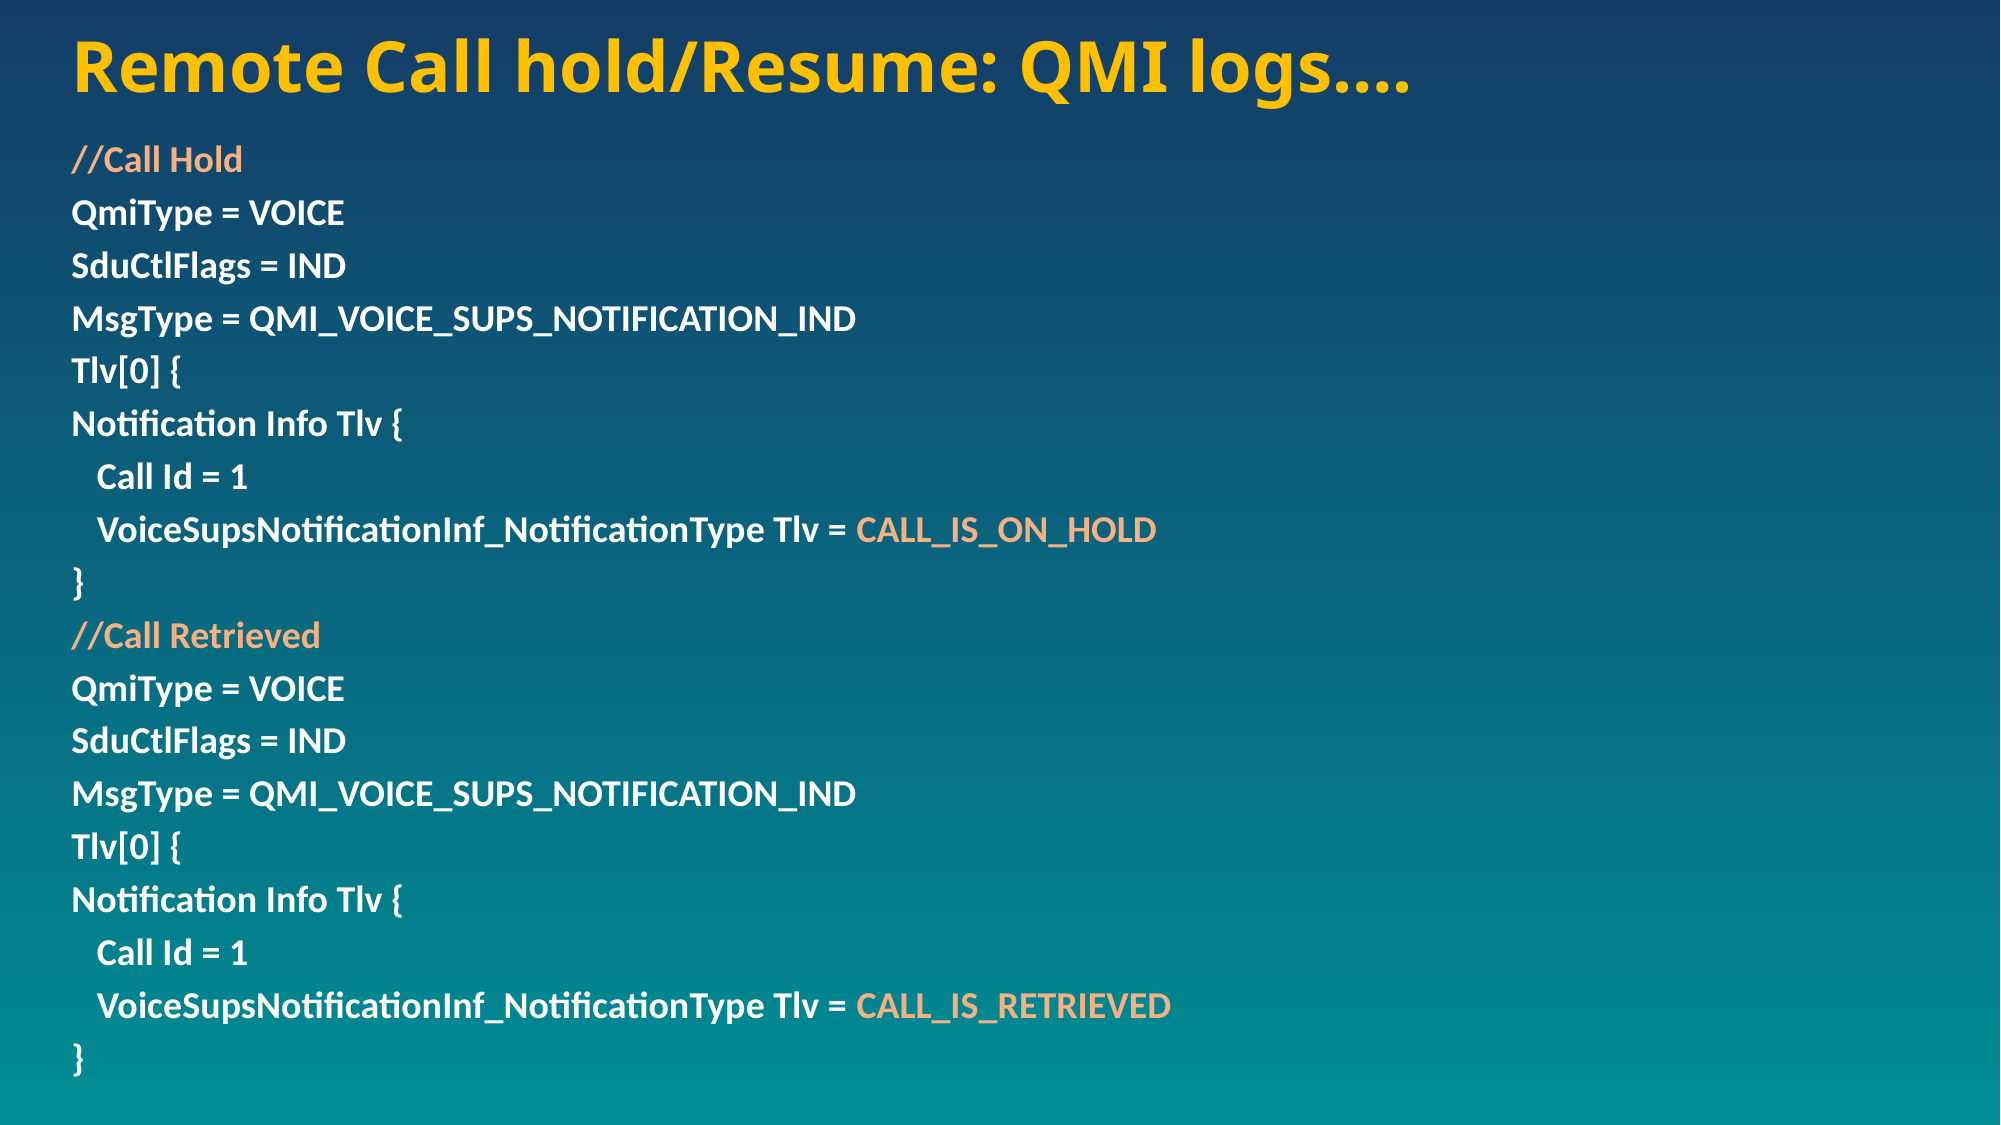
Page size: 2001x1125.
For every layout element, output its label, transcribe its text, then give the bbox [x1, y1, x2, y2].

title Remote Call hold/Resume: QMI logs…. [56, 23, 1912, 116]
list //Call Hold QmiType = VOICE SduCtlFlags = IND MsgType = QMI_VOICE_SUPS_NOTIFICATION_IND Tlv[0] { Notification Info Tlv { Call Id = 1 VoiceSupsNotificationInf_NotificationType Tlv = CALL_IS_ON_HOLD } //Call Retrieved QmiType = VOICE SduCtlFlags = IND MsgType = QMI_VOICE_SUPS_NOTIFICATION_IND Tlv[0] { Notification Info Tlv { Call Id = 1 VoiceSupsNotificationInf_NotificationType Tlv = CALL_IS_RETRIEVED } [56, 132, 1912, 1094]
